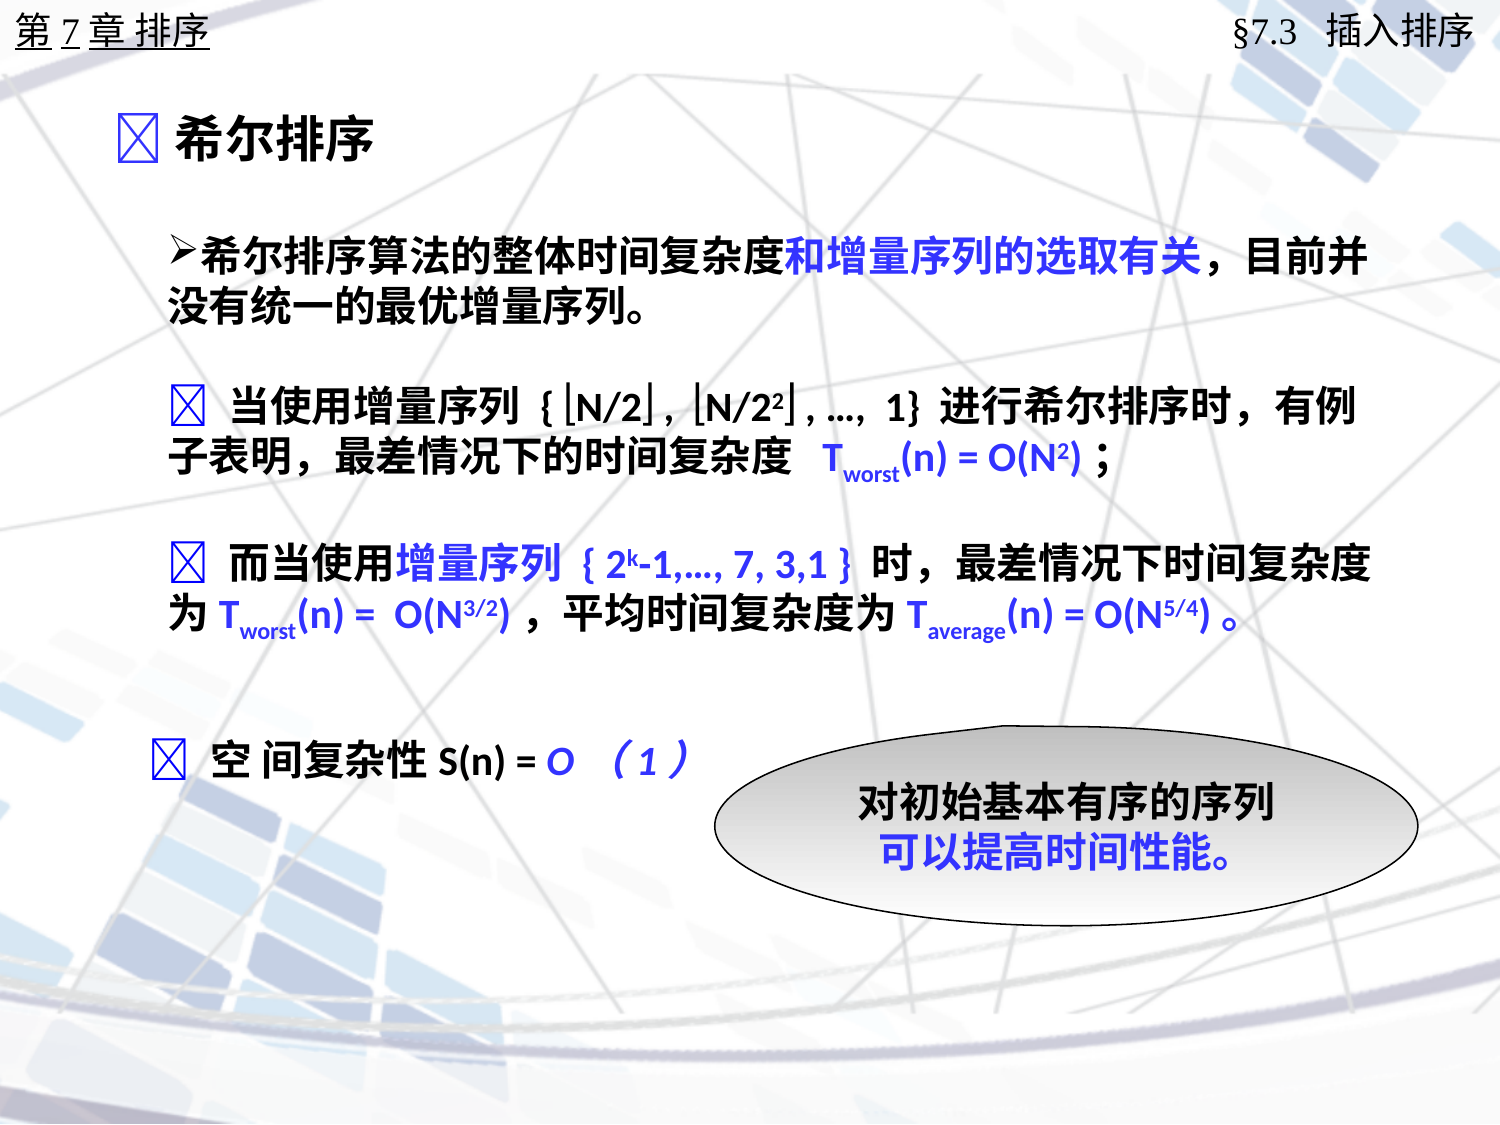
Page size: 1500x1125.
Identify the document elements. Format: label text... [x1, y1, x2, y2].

text_box 希尔排序算法的整体时间复杂度和增量序列的选取有关，目前并没有统一的最优增量序列。  当使用增量序列 { N/2 , N/22 , …, 1} 进行希尔排序时，有例子表明，最差情况下的时间复杂度 Tworst(n) = O(N2)；  而当使用增量序列 { 2k-1,…, 7, 3,1 } 时，最差情况下时间复杂度为Tworst(n) = O(N3/2)，平均时间复杂度为Taverage(n) = O(N5/4)。 [152, 222, 1395, 652]
text_box  空 间复杂性S(n) = O（1） [134, 726, 724, 792]
text_box 第7章 排序 [0, 1, 313, 60]
picture [0, 1, 1500, 1124]
text_box §7.3 插入排序 [1183, 1, 1499, 60]
text_box 对初始基本有序的序列 可以提高时间性能。 [714, 725, 1418, 926]
text_box 希尔排序 [98, 99, 390, 175]
